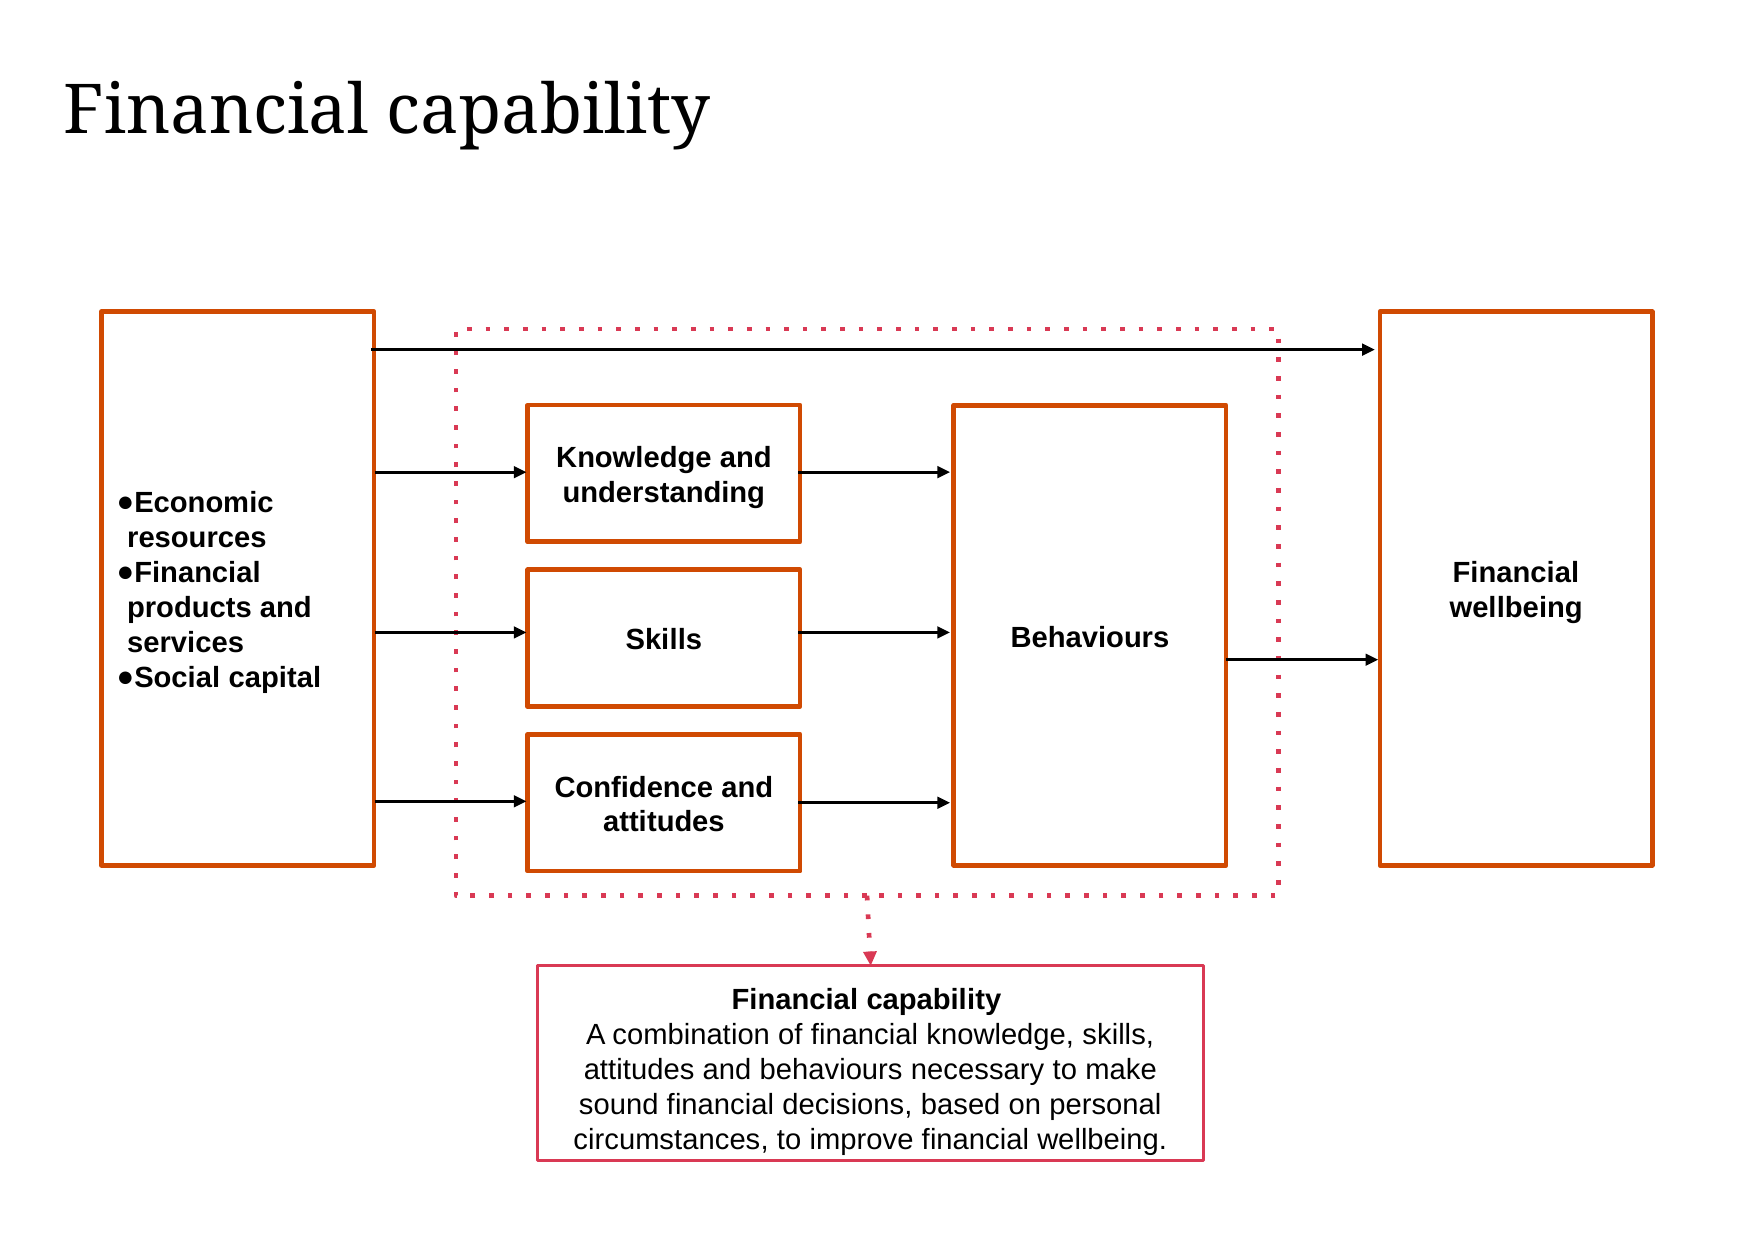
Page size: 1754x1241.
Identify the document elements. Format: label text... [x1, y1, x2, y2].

text_box Economic resources Financial products and services Social capital [101, 311, 374, 866]
text_box Knowledge and understanding [527, 405, 801, 542]
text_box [866, 895, 871, 966]
text_box Financial capability A combination of financial knowledge, skills, attitudes and behaviours necessary to make sound financial decisions, based on personal circumstances, to improve financial wellbeing. [537, 965, 1204, 1161]
text_box [455, 328, 1279, 348]
text_box Behaviours [953, 405, 1227, 866]
text_box Confidence and attitudes [527, 734, 801, 872]
text_box Financial wellbeing [1379, 311, 1653, 866]
title Financial capability [63, 77, 1691, 169]
text_box Skills [527, 569, 801, 707]
text_box [455, 357, 1279, 896]
